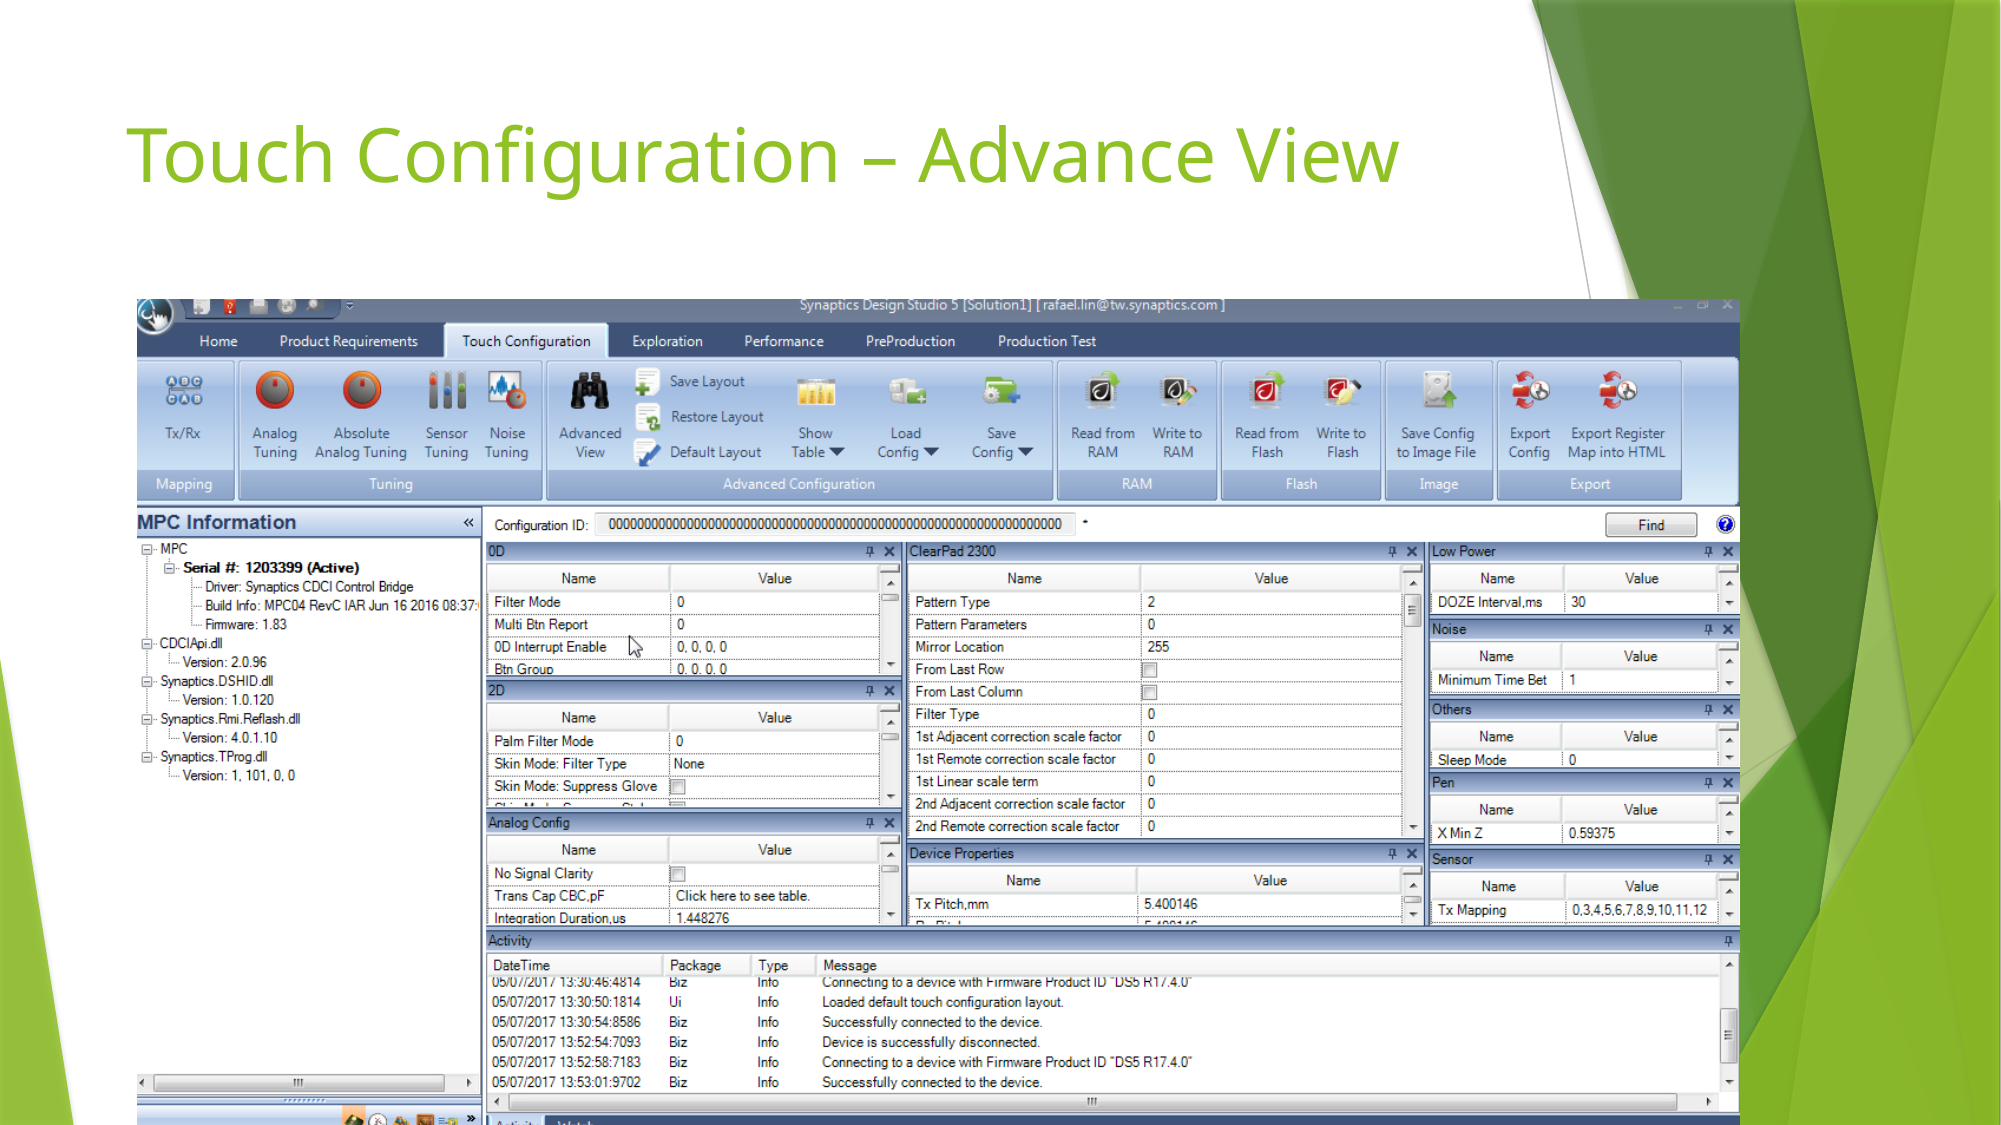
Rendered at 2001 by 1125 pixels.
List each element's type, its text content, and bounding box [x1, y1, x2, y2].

title Touch Configuration – Advance View [111, 99, 1522, 317]
picture [136, 298, 1741, 1125]
